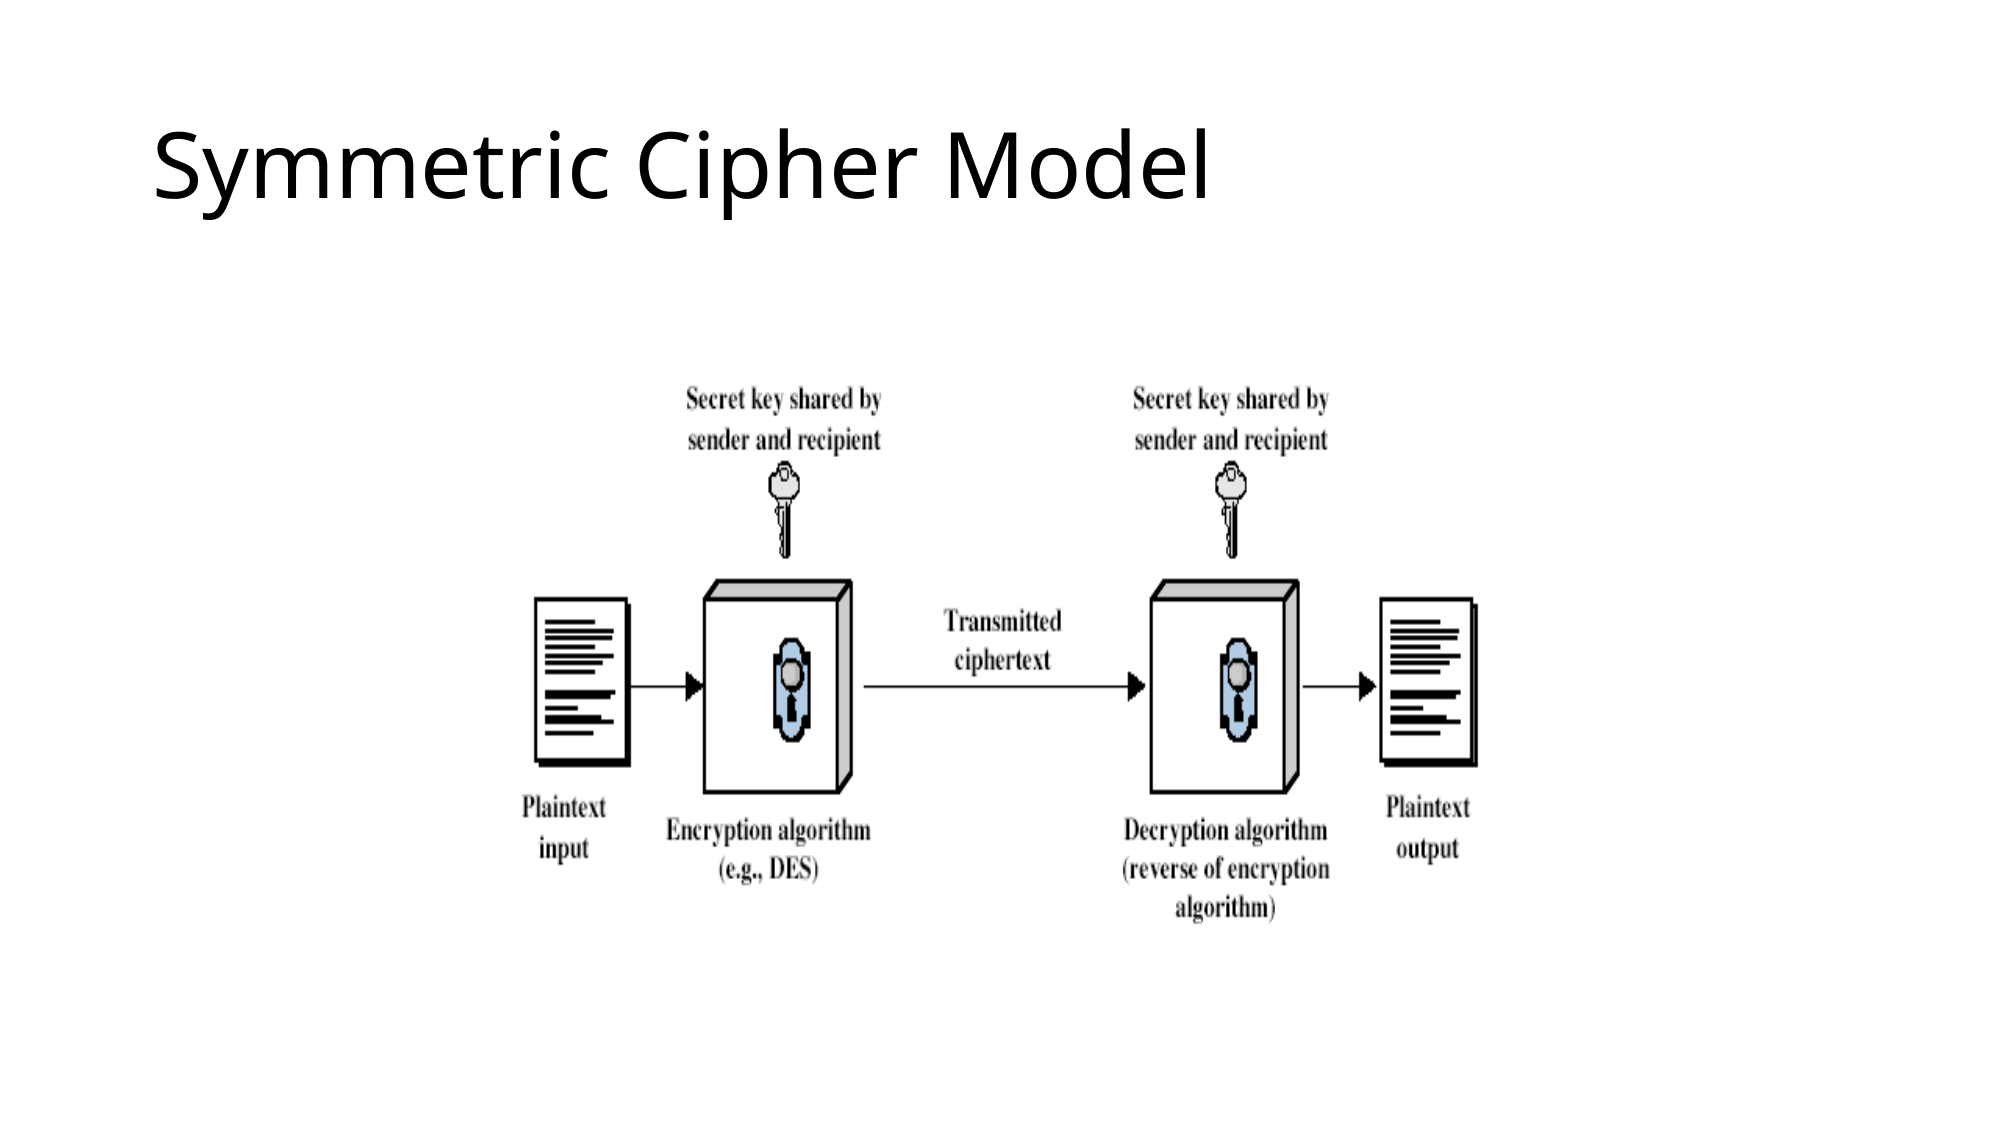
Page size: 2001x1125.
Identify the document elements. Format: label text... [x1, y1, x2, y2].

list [500, 339, 1500, 938]
title Symmetric Cipher Model [137, 59, 1863, 278]
